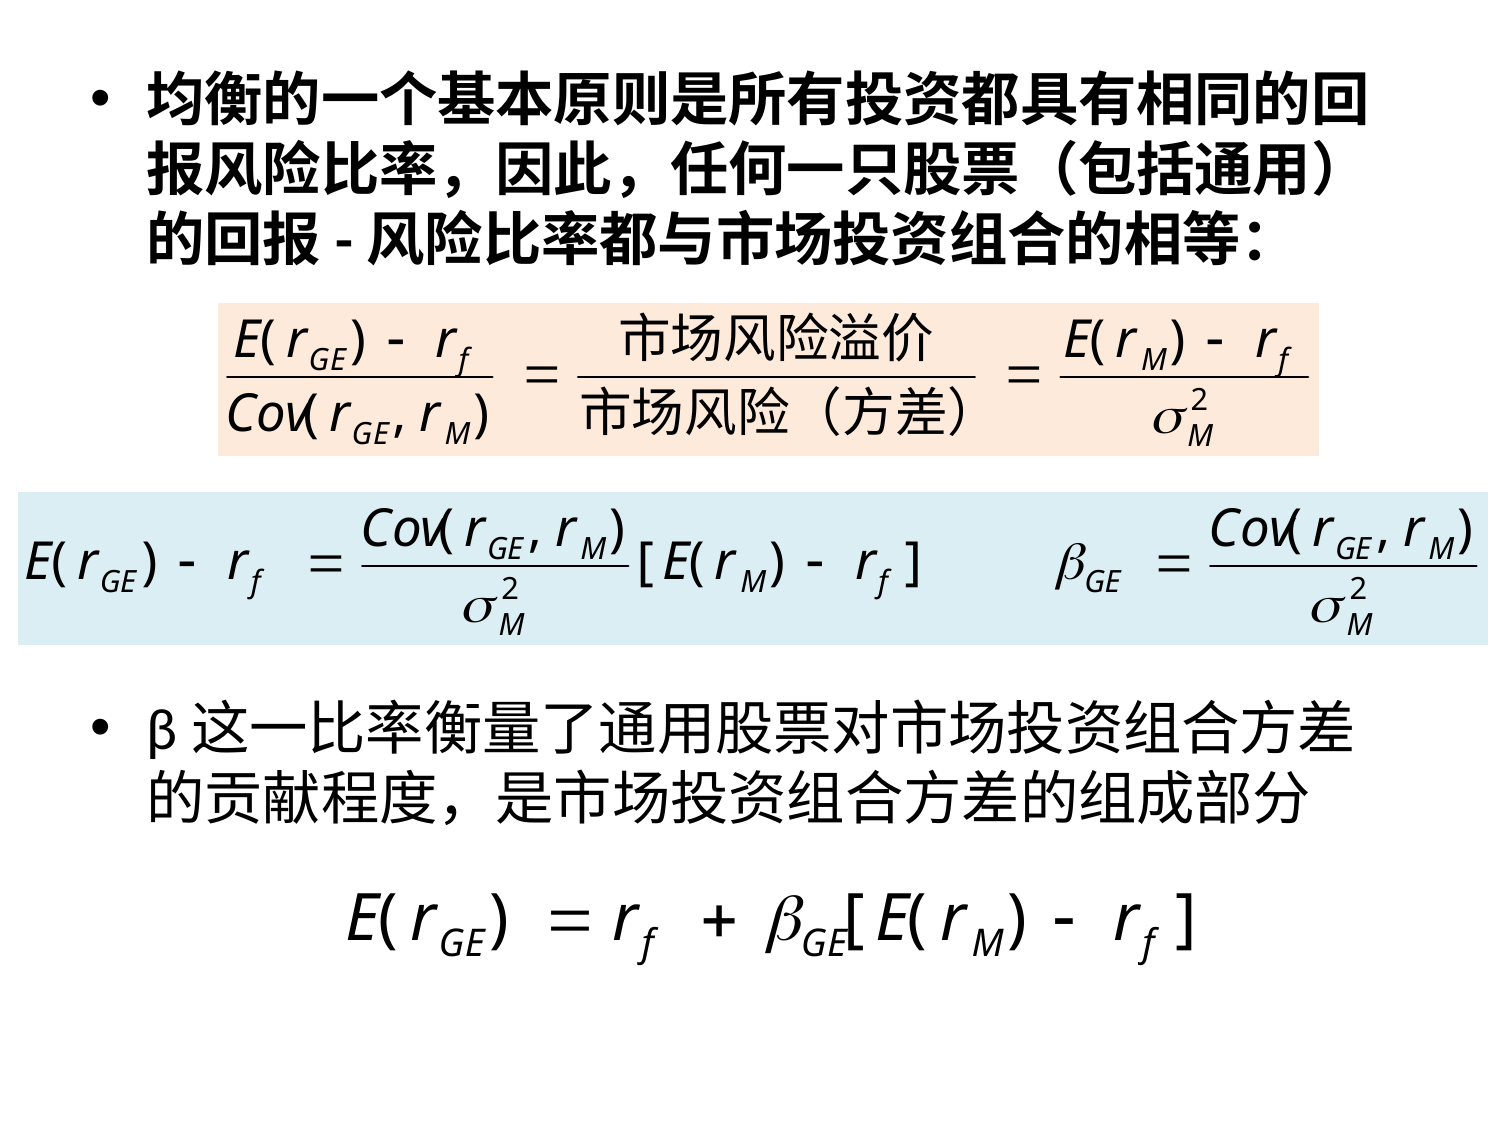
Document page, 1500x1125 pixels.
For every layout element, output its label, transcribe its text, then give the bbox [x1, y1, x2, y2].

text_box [336, 869, 1210, 968]
list 均衡的一个基本原则是所有投资都具有相同的回报风险比率，因此，任何一只股票（包括通用）的回报-风险比率都与市场投资组合的相等： β这一比率衡量了通用股票对市场投资组合方差的贡献程度，是市场投资组合方差的组成部分 [75, 54, 1425, 490]
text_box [17, 491, 1489, 646]
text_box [218, 302, 1320, 457]
list 均衡的一个基本原则是所有投资都具有相同的回报风险比率，因此，任何一只股票（包括通用）的回报-风险比率都与市场投资组合的相等： β这一比率衡量了通用股票对市场投资组合方差的贡献程度，是市场投资组合方差的组成部分 [75, 653, 1425, 1005]
